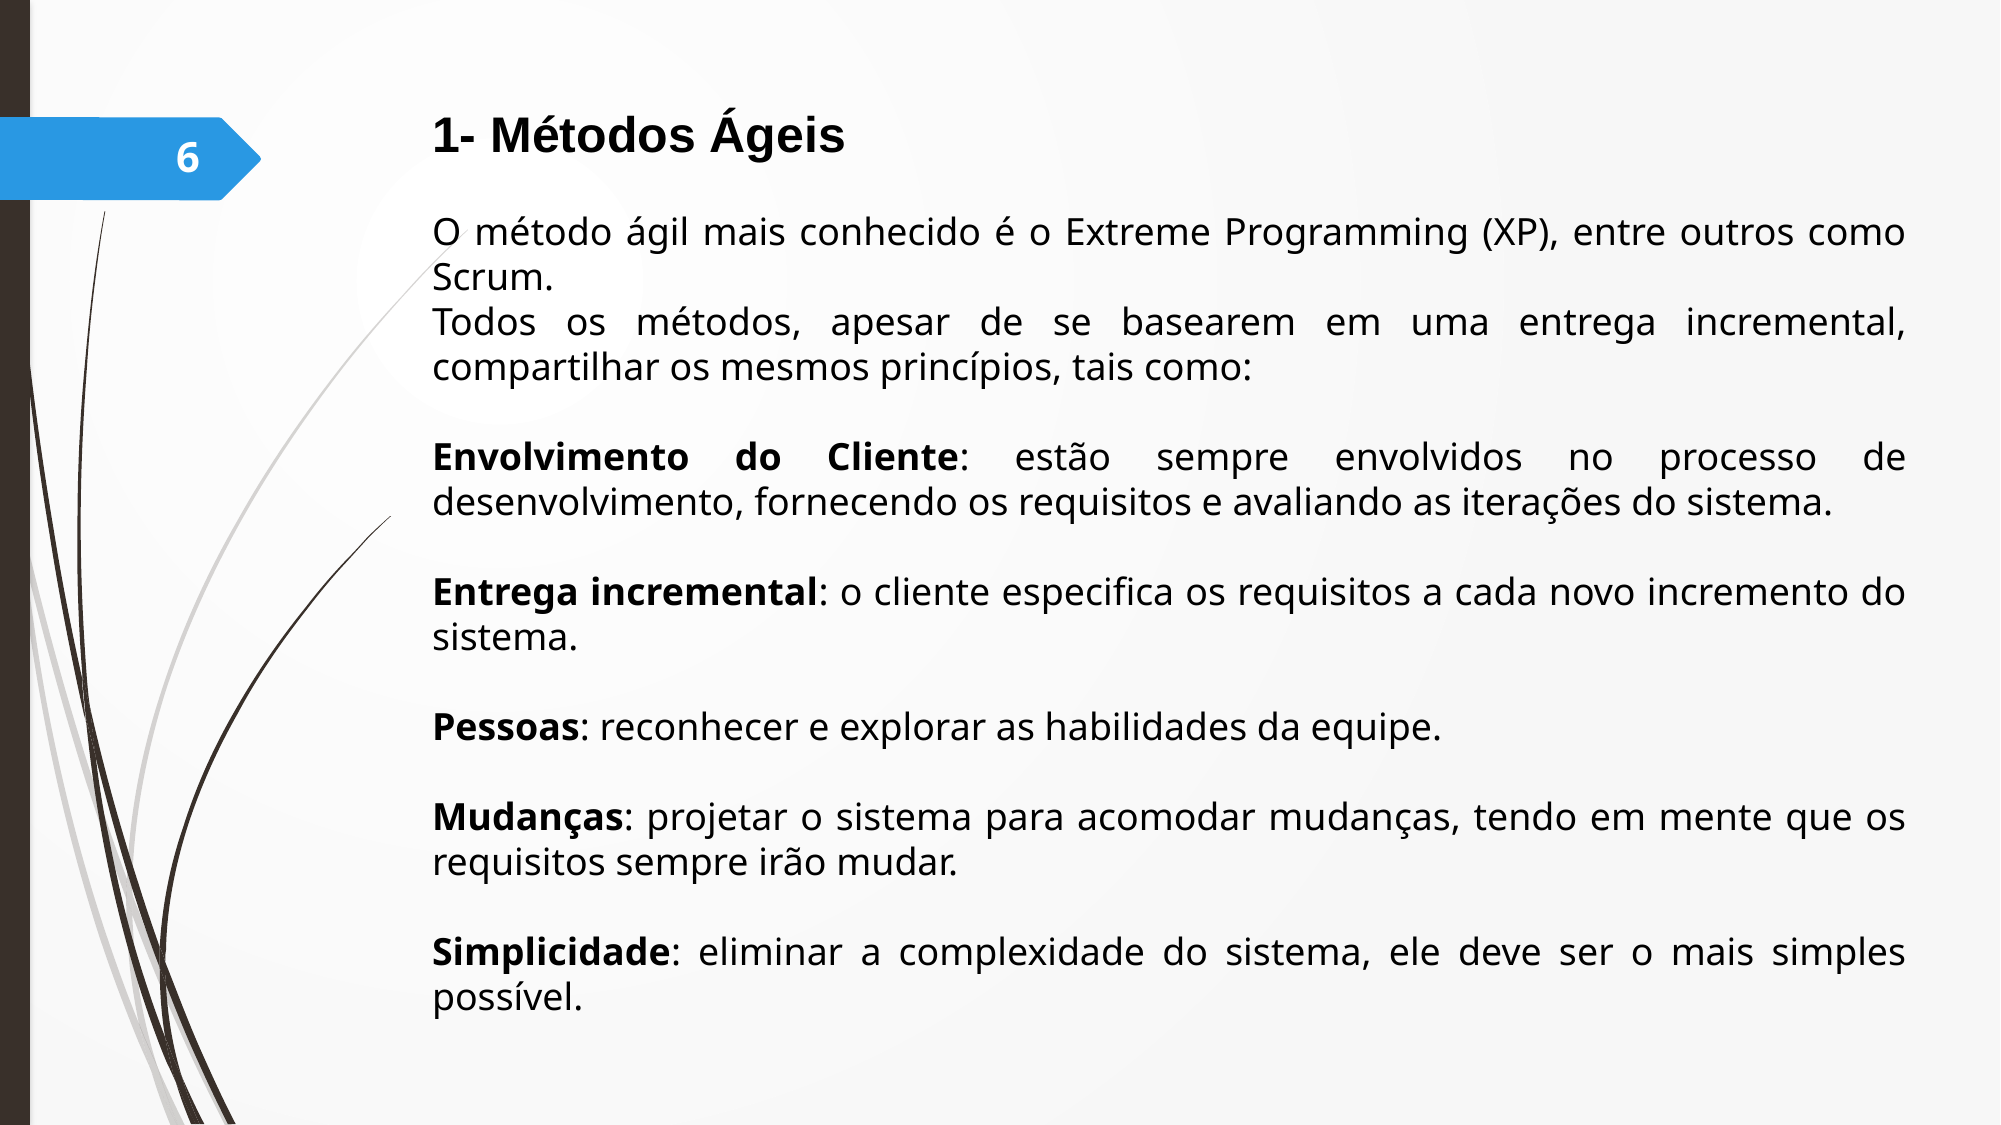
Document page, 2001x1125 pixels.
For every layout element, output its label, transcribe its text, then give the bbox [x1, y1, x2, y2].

slide_number 6 [87, 129, 216, 190]
text_box 1- Métodos Ágeis O método ágil mais conhecido é o Extreme Programming (XP), entre outros como Scrum. Todos os métodos, apesar de se basearem em uma entrega incremental, compartilhar os mesmos princípios, tais como: Envolvimento do Cliente: estão sempre envolvidos no processo de desenvolvimento, fornecendo os requisitos e avaliando as iterações do sistema. Entrega incremental: o cliente especifica os requisitos a cada novo incremento do sistema. Pessoas: reconhecer e explorar as habilidades da equipe. Mudanças: projetar o sistema para acomodar mudanças, tendo em mente que os requisitos sempre irão mudar. Simplicidade: eliminar a complexidade do sistema, ele deve ser o mais simples possível. [417, 95, 1923, 1125]
